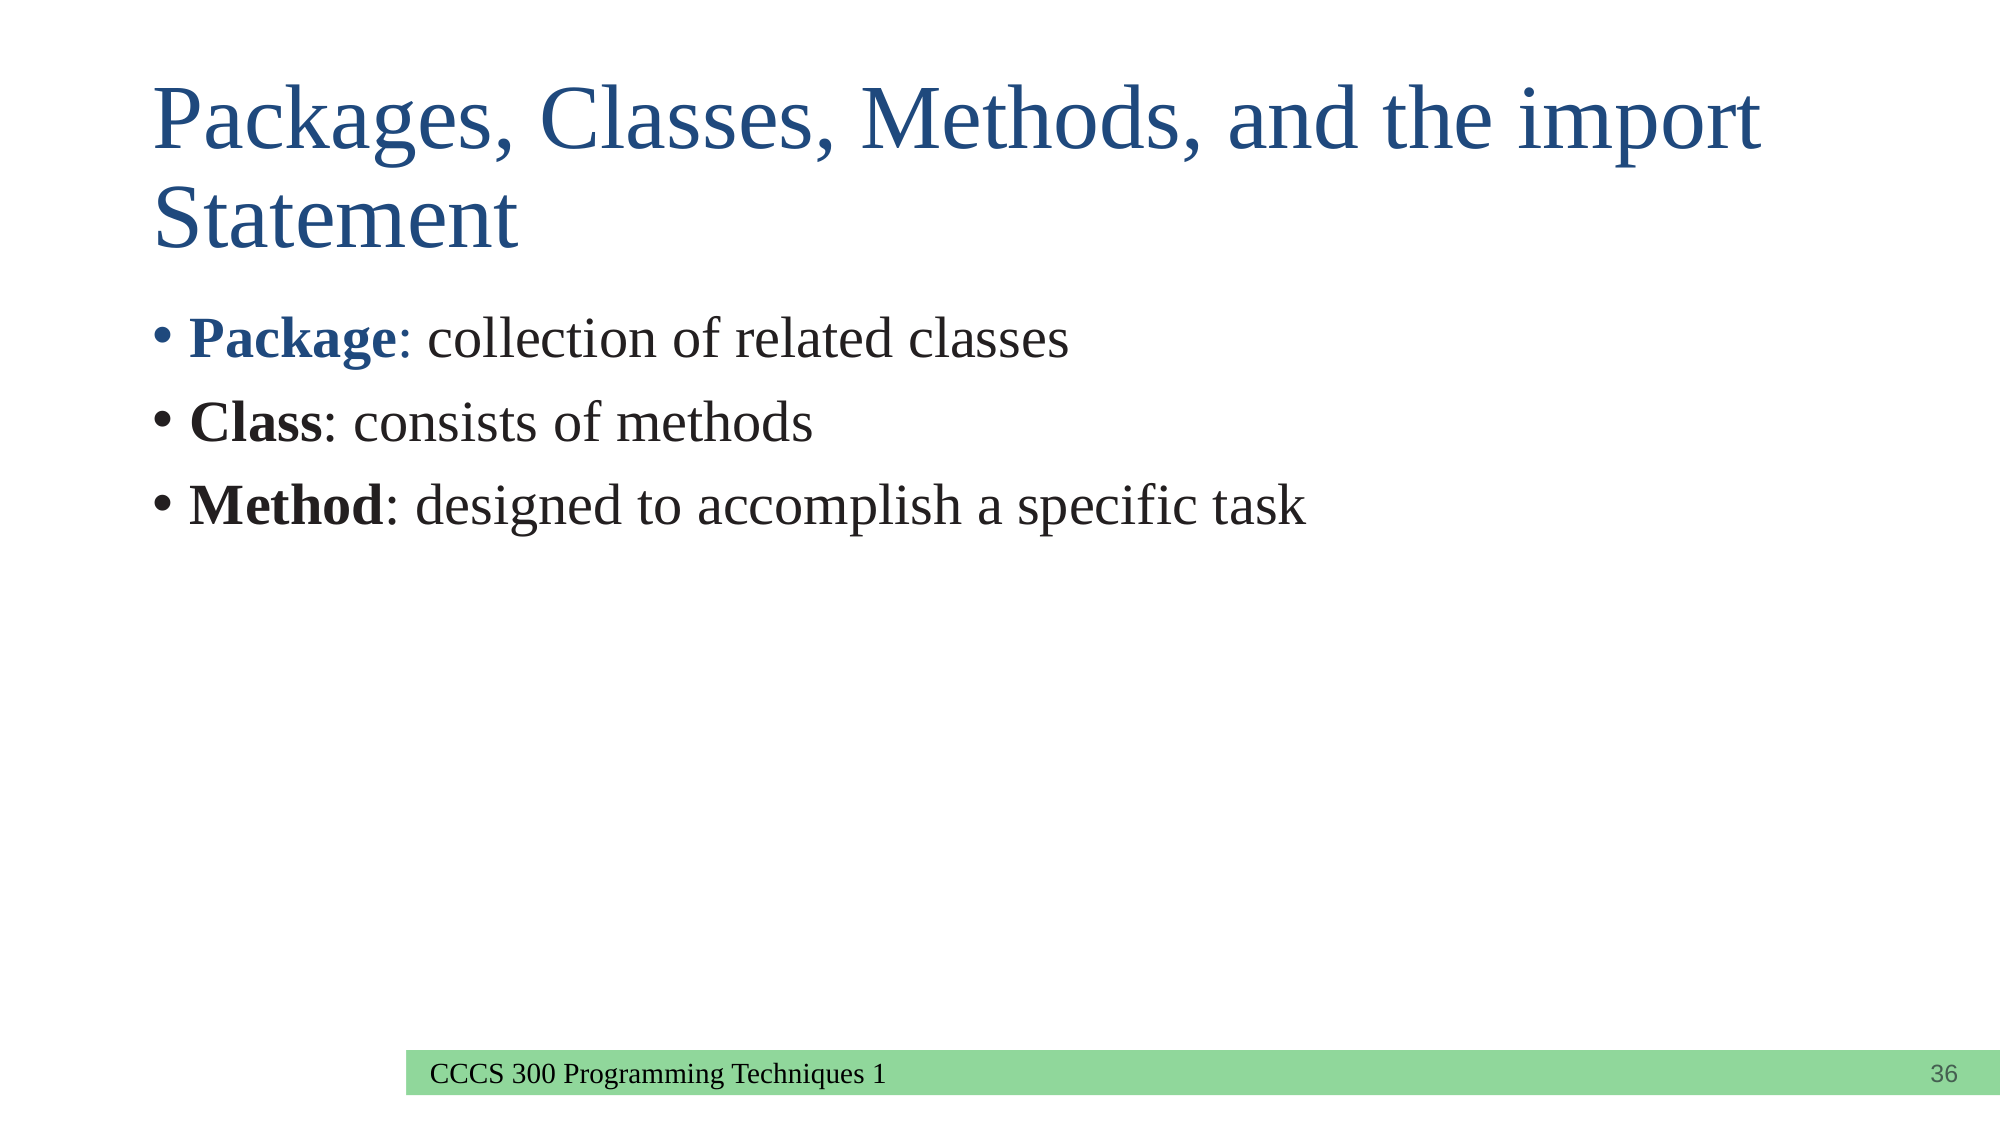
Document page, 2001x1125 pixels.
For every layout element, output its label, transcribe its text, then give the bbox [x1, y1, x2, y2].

title Packages, Classes, Methods, and the import Statement [137, 59, 1863, 278]
text_box CCCS 300 Programming Techniques 1 [415, 1046, 1291, 1122]
list Package: collection of related classes Class: consists of methods Method: designed to accomplish a specific task [137, 299, 1863, 1014]
slide_number 36 [1523, 1042, 1974, 1103]
